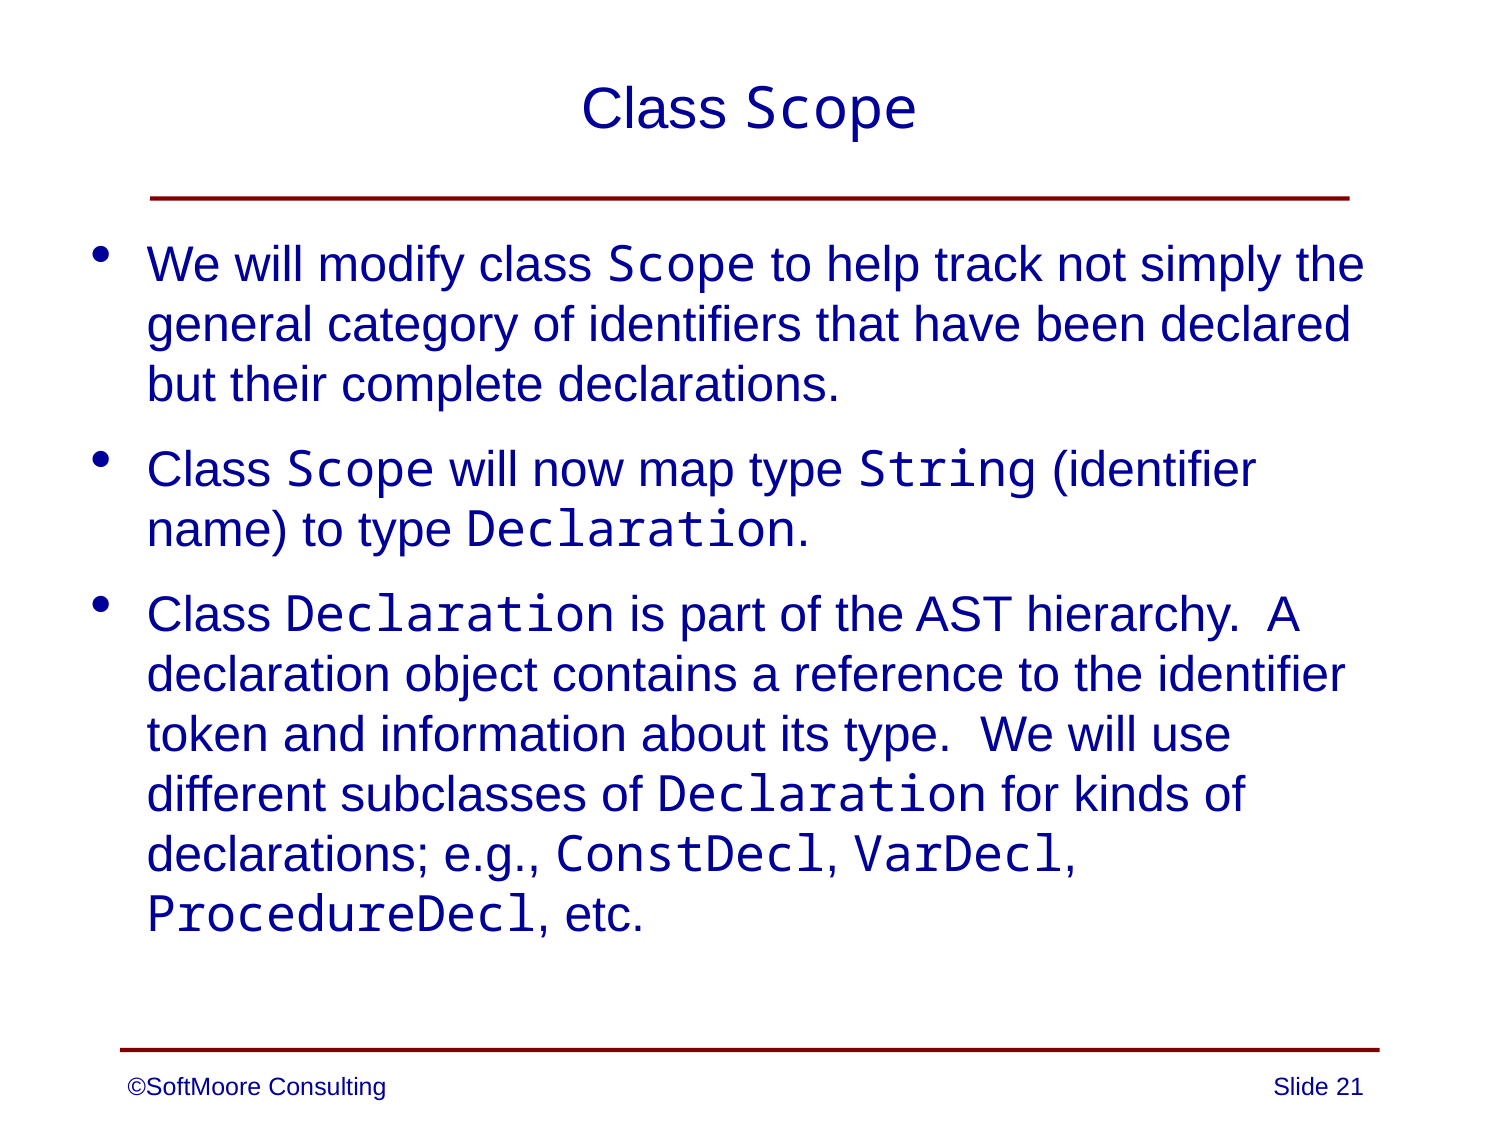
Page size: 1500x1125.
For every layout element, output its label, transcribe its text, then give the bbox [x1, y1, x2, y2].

title Class Scope [149, 22, 1350, 188]
footer ©SoftMoore Consulting [111, 1061, 563, 1109]
slide_number Slide 21 [1078, 1061, 1380, 1109]
list We will modify class Scope to help track not simply the general category of identifiers that have been declared but their complete declarations. Class Scope will now map type String (identifier name) to type Declaration. Class Declaration is part of the AST hierarchy. A declaration object contains a reference to the identifier token and information about its type. We will use different subclasses of Declaration for kinds of declarations; e.g., ConstDecl, VarDecl, ProcedureDecl, etc. [74, 223, 1425, 1034]
